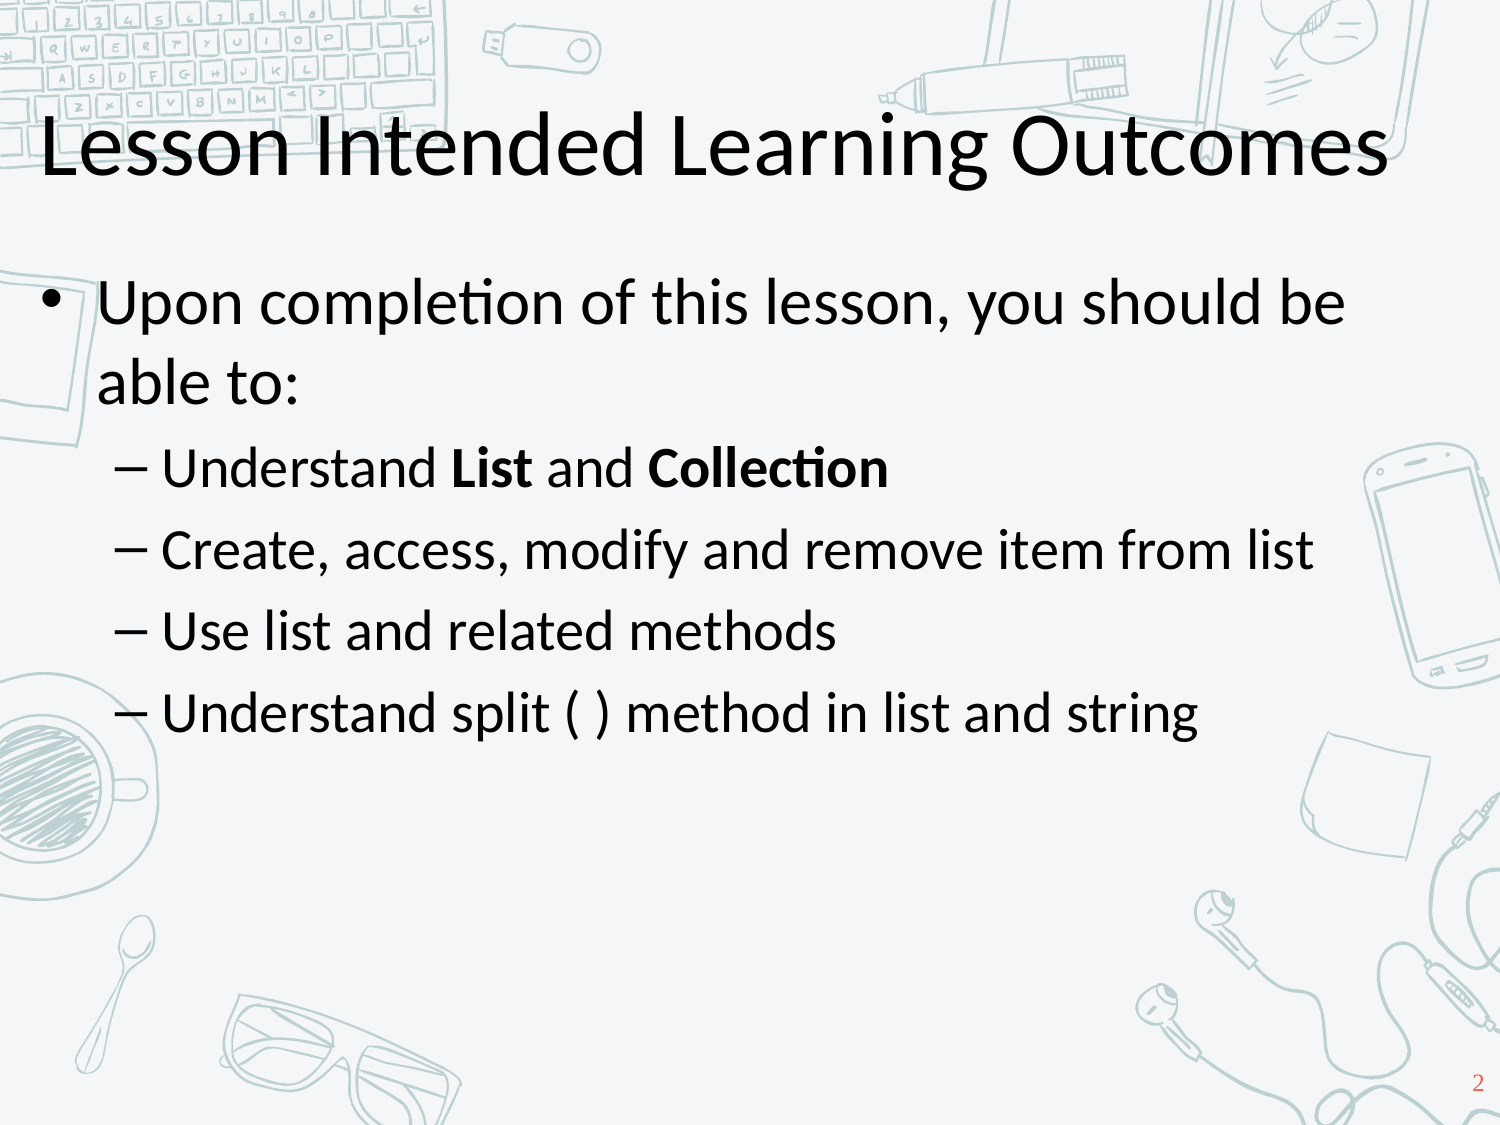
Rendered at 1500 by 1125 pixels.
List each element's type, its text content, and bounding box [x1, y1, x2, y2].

list Upon completion of this lesson, you should be able to: Understand List and Collection Create, access, modify and remove item from list Use list and related methods Understand split ( ) method in list and string [24, 249, 1475, 1055]
slide_number 2 [1425, 1050, 1500, 1113]
title Lesson Intended Learning Outcomes [24, 45, 1475, 233]
